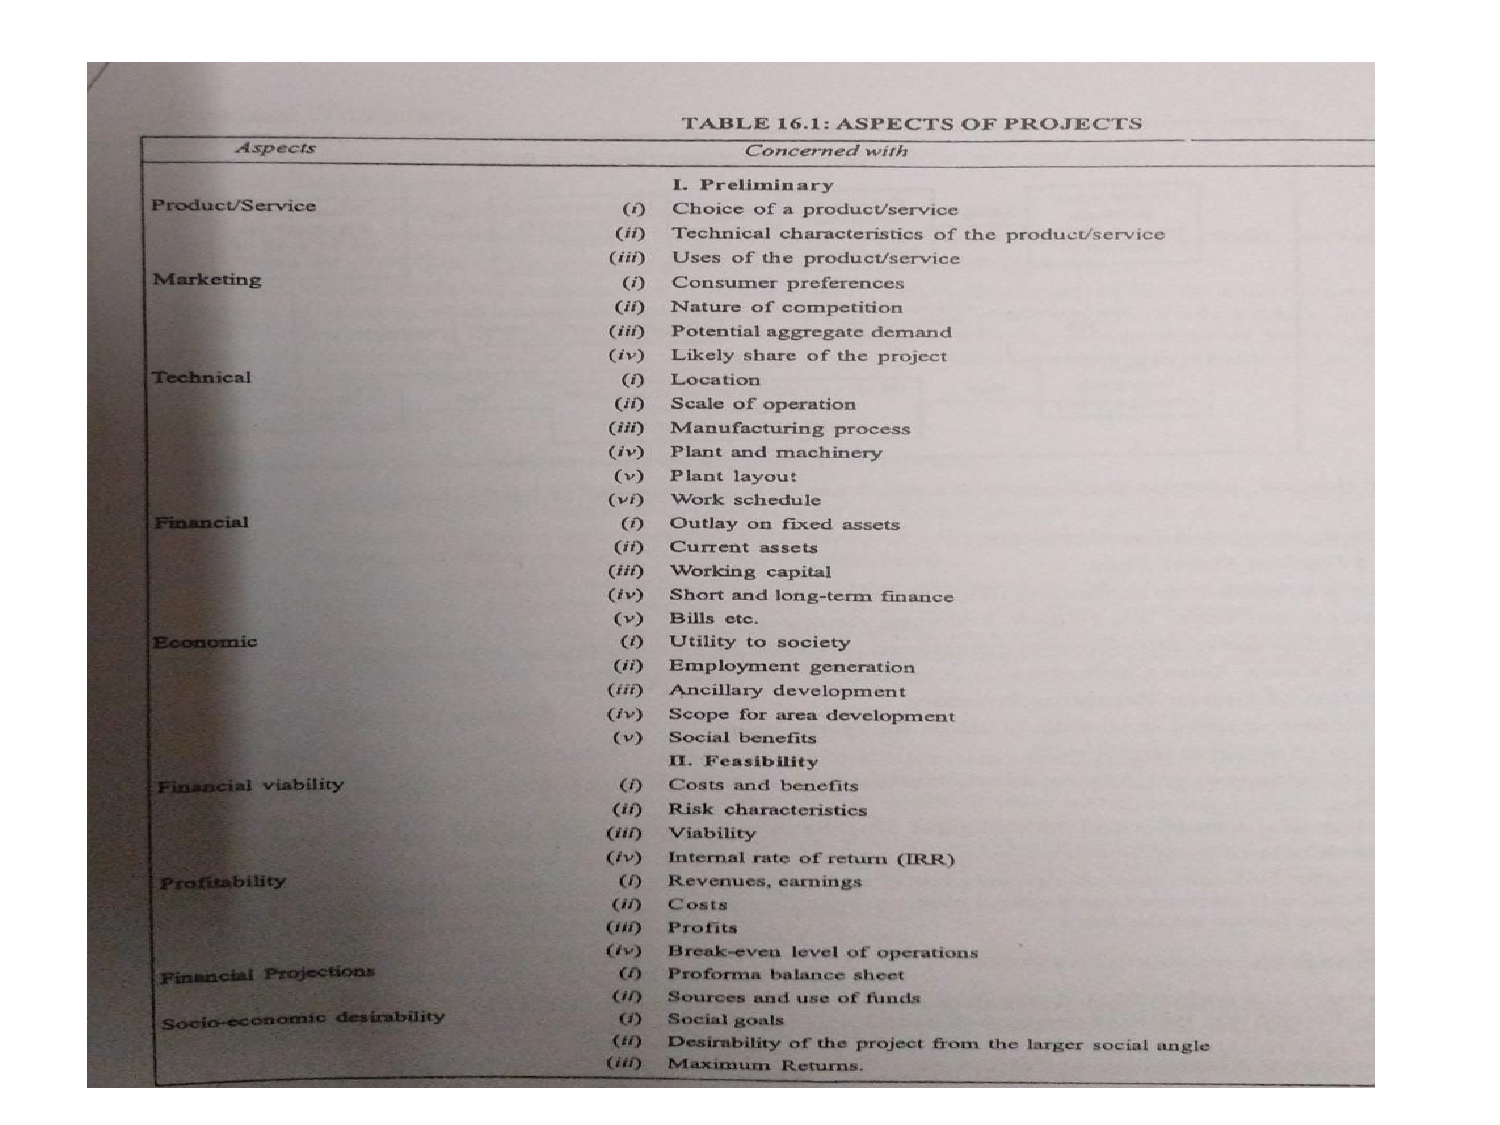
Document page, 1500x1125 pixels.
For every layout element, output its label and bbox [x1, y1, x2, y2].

list [87, 62, 1376, 1088]
